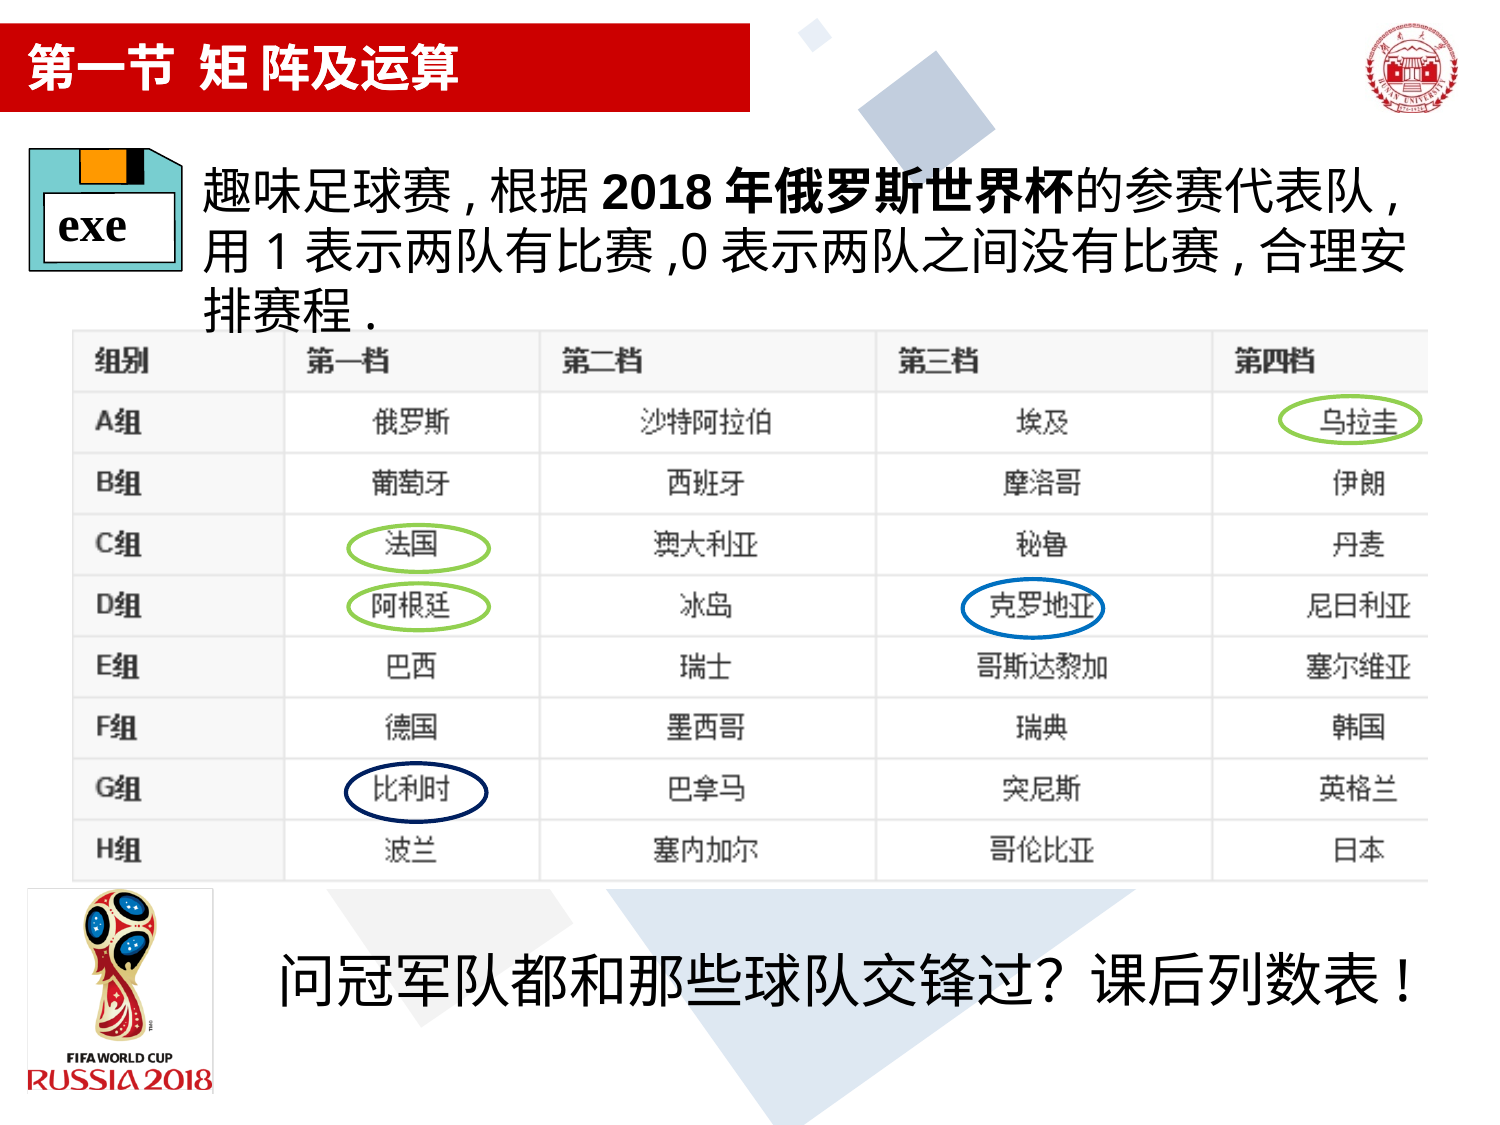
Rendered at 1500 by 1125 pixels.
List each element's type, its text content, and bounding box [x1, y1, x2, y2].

text_box 课后列数表! [1074, 935, 1426, 1021]
picture [23, 327, 1428, 1095]
text_box 第一节 矩 阵及运算 [11, 29, 750, 105]
text_box 问冠军队都和那些球队交锋过？ [263, 937, 1109, 1022]
picture [1365, 23, 1459, 113]
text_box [29, 148, 214, 271]
text_box 趣味足球赛,根据2018年俄罗斯世界杯的参赛代表队,用1表示两队有比赛,0表示两队之间没有比赛,合理安排赛程. [187, 152, 1468, 408]
